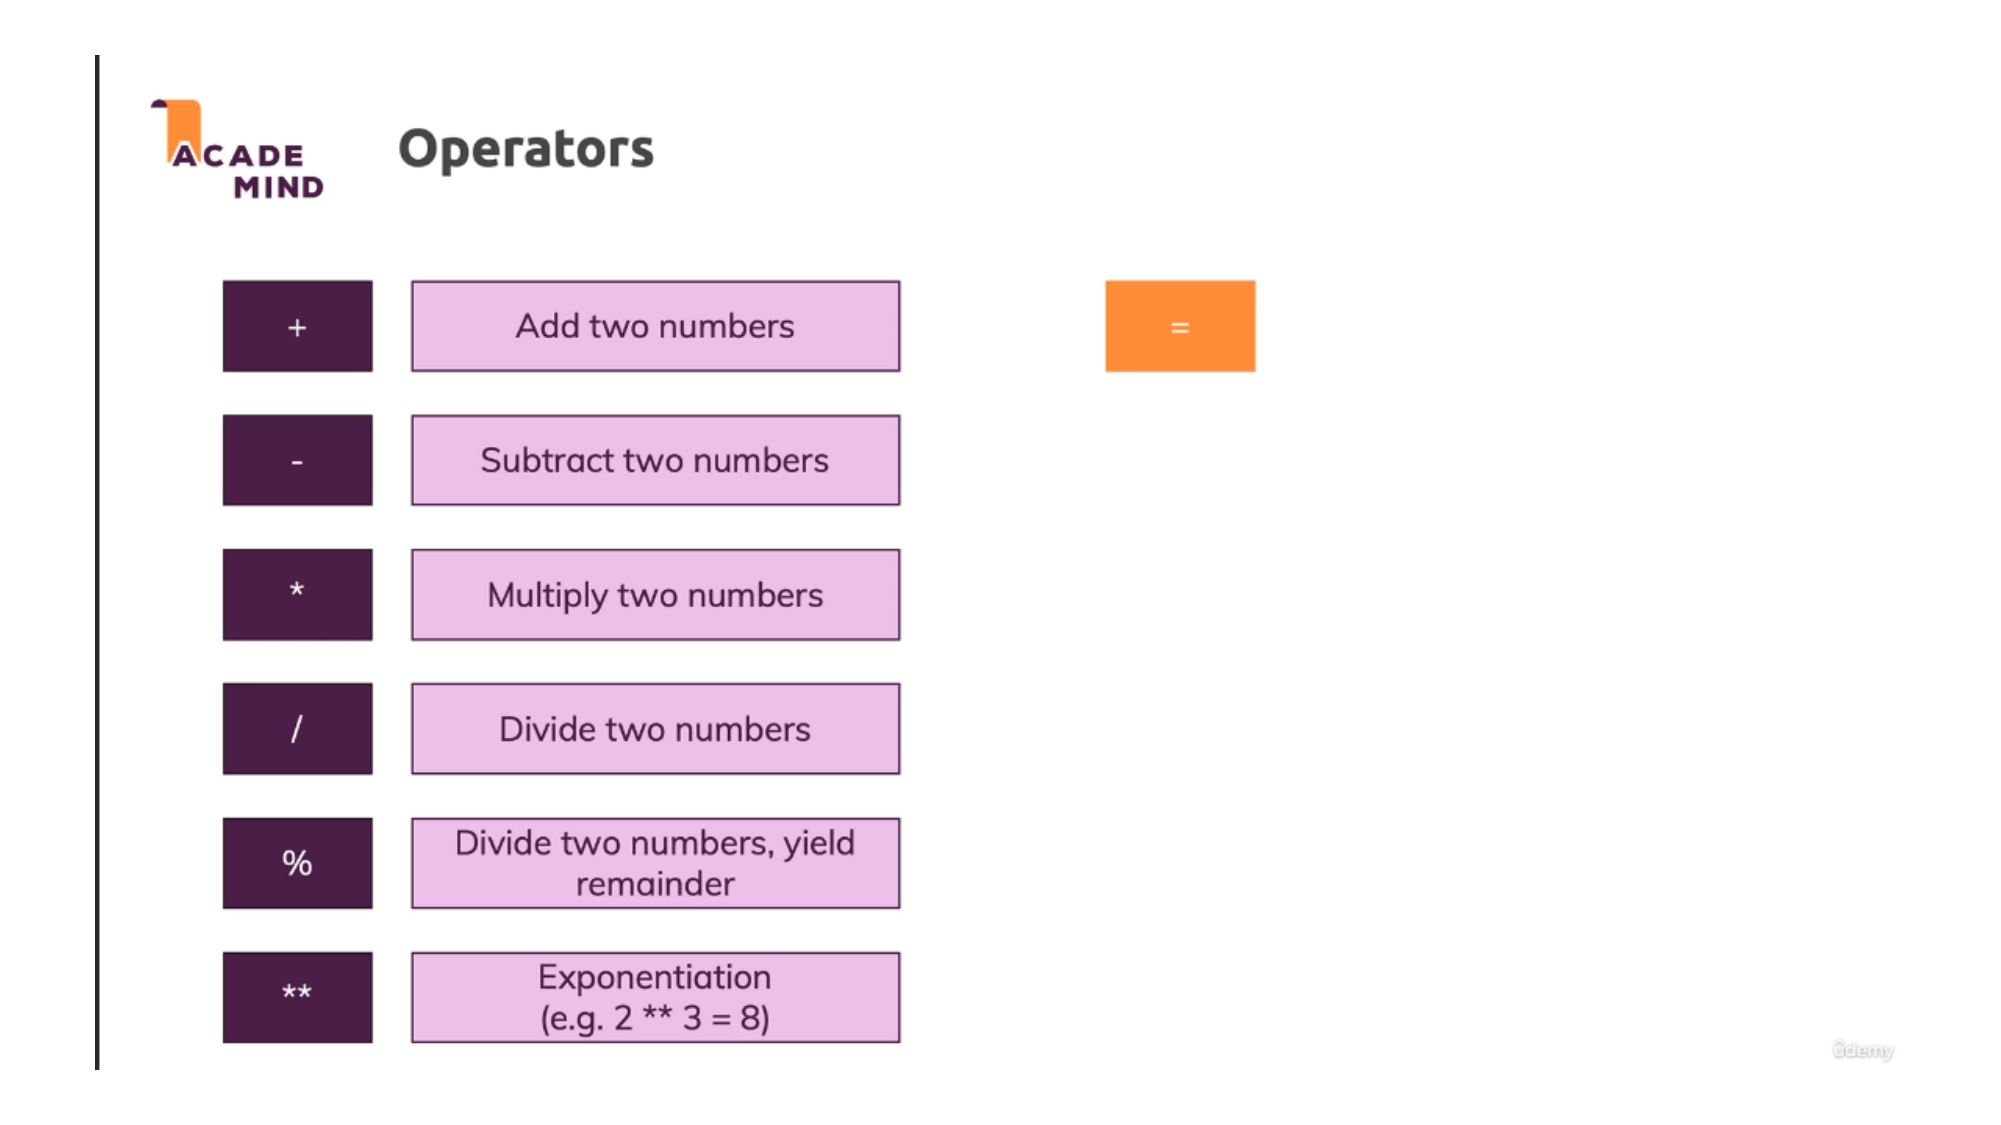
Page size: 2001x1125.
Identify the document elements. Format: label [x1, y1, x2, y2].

picture [94, 54, 1906, 1071]
